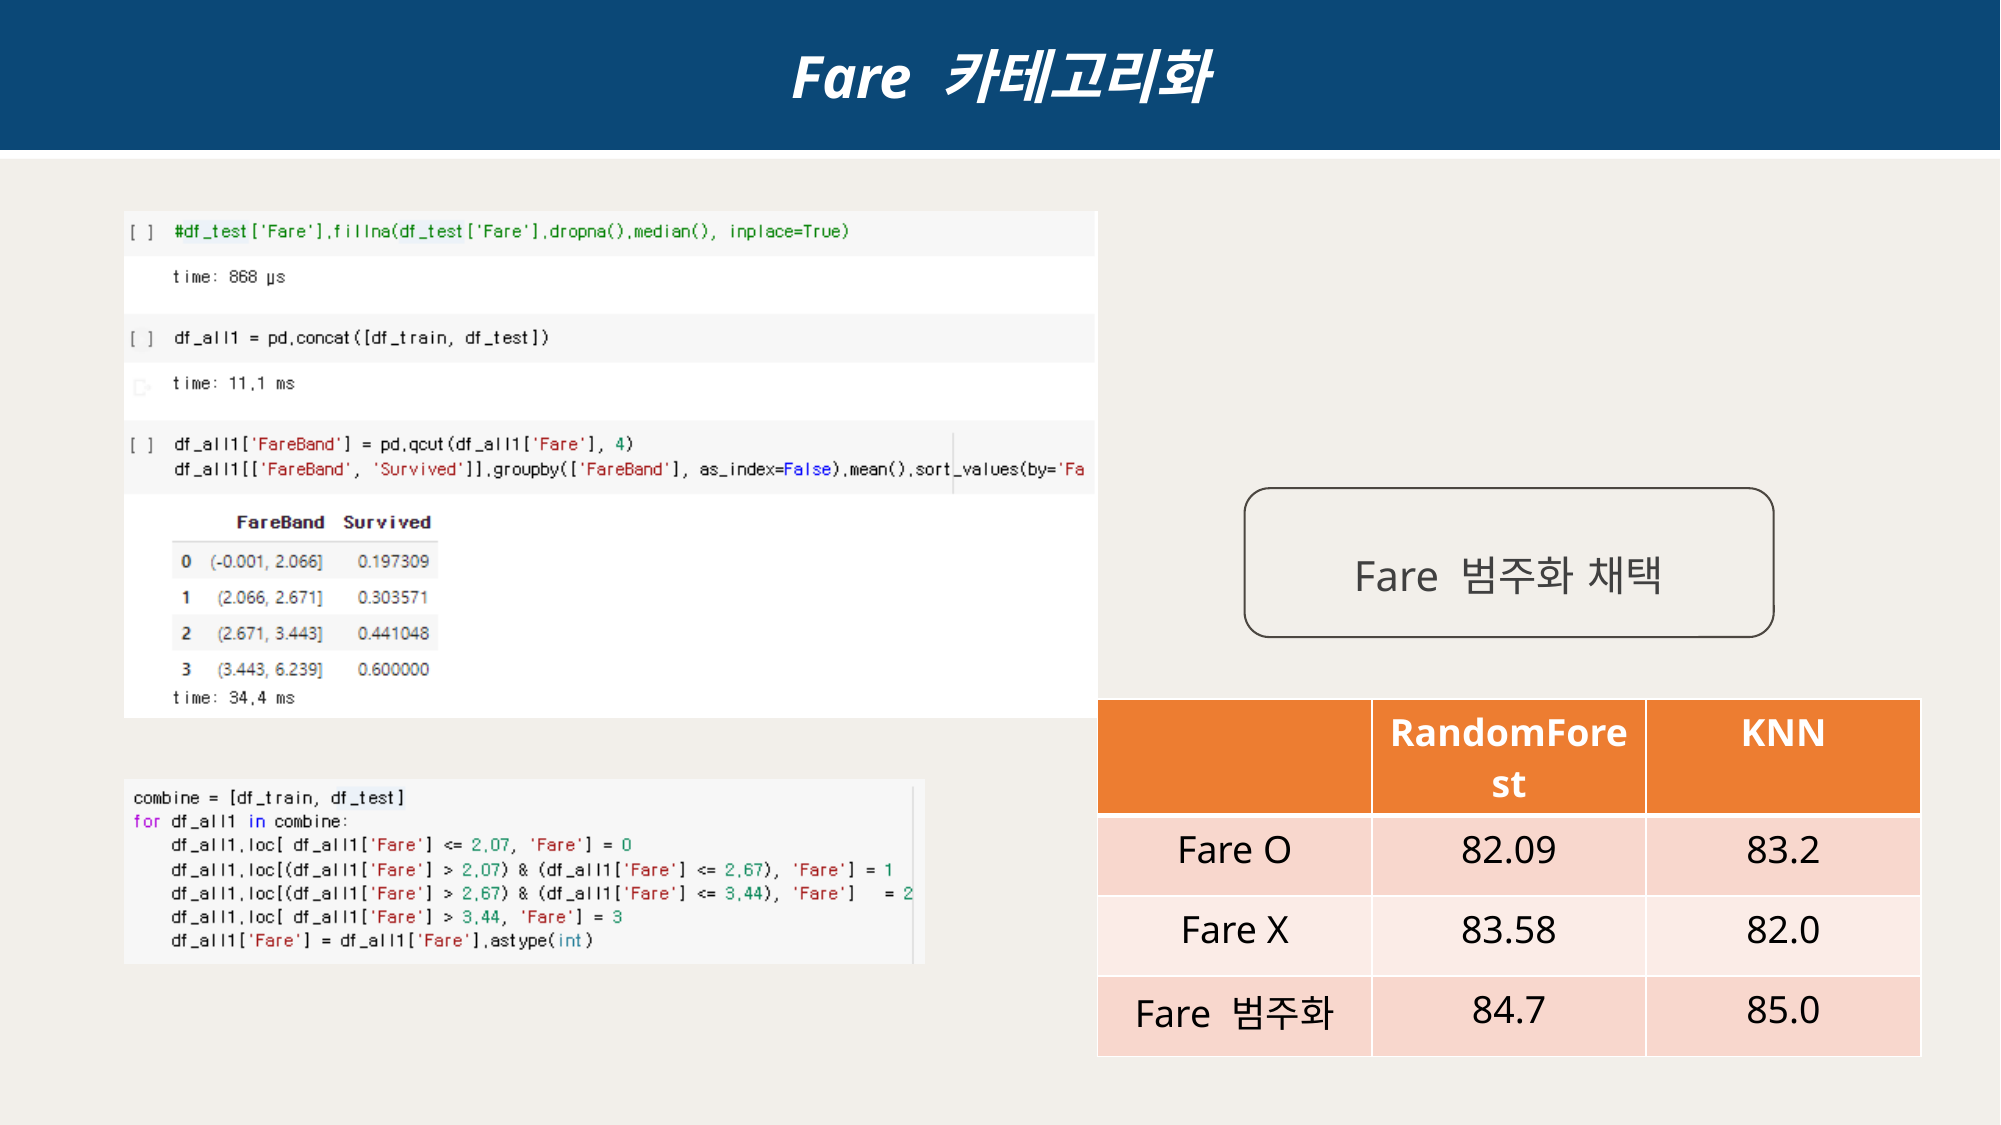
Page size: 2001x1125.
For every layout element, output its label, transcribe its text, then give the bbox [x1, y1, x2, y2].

picture [124, 779, 925, 964]
table_cell Fare 범주화 [1098, 977, 1371, 1056]
text_box Fare 범주화 채택 [1243, 487, 1775, 639]
text_box Fare 카테고리화 [0, 0, 2000, 151]
table_cell Fare O [1098, 818, 1371, 895]
table_cell 83.58 [1373, 897, 1645, 975]
table_cell 82.0 [1647, 897, 1920, 975]
picture [124, 211, 1098, 718]
table_header [1098, 700, 1371, 813]
table_cell Fare X [1098, 897, 1371, 975]
table_cell 85.0 [1647, 977, 1920, 1056]
table_header RandomForest [1373, 700, 1645, 813]
table_cell 84.7 [1373, 977, 1645, 1056]
table_header KNN [1647, 700, 1920, 813]
table_cell 83.2 [1647, 818, 1920, 895]
table_cell 82.09 [1373, 818, 1645, 895]
